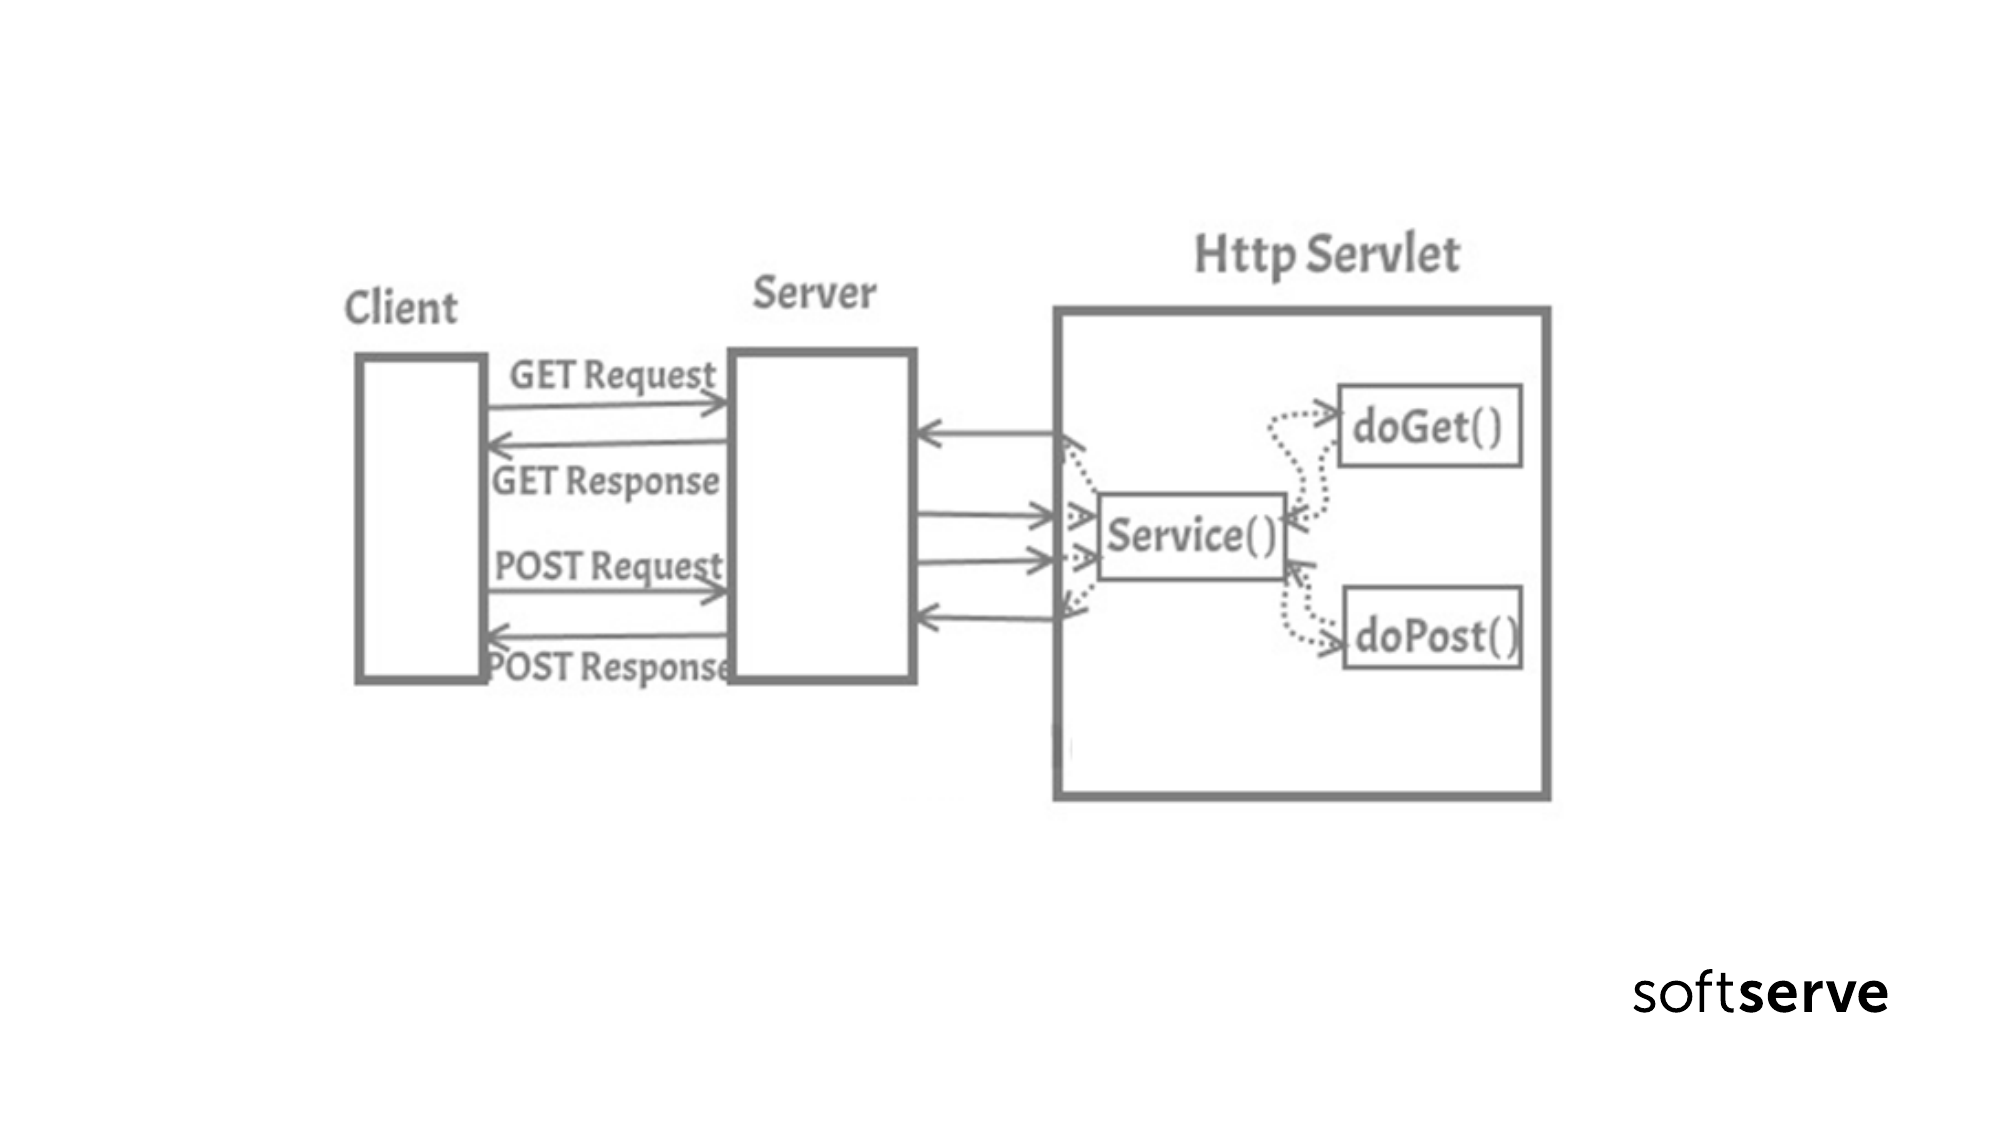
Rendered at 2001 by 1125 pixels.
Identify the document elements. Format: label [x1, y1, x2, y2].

picture [321, 76, 1638, 844]
